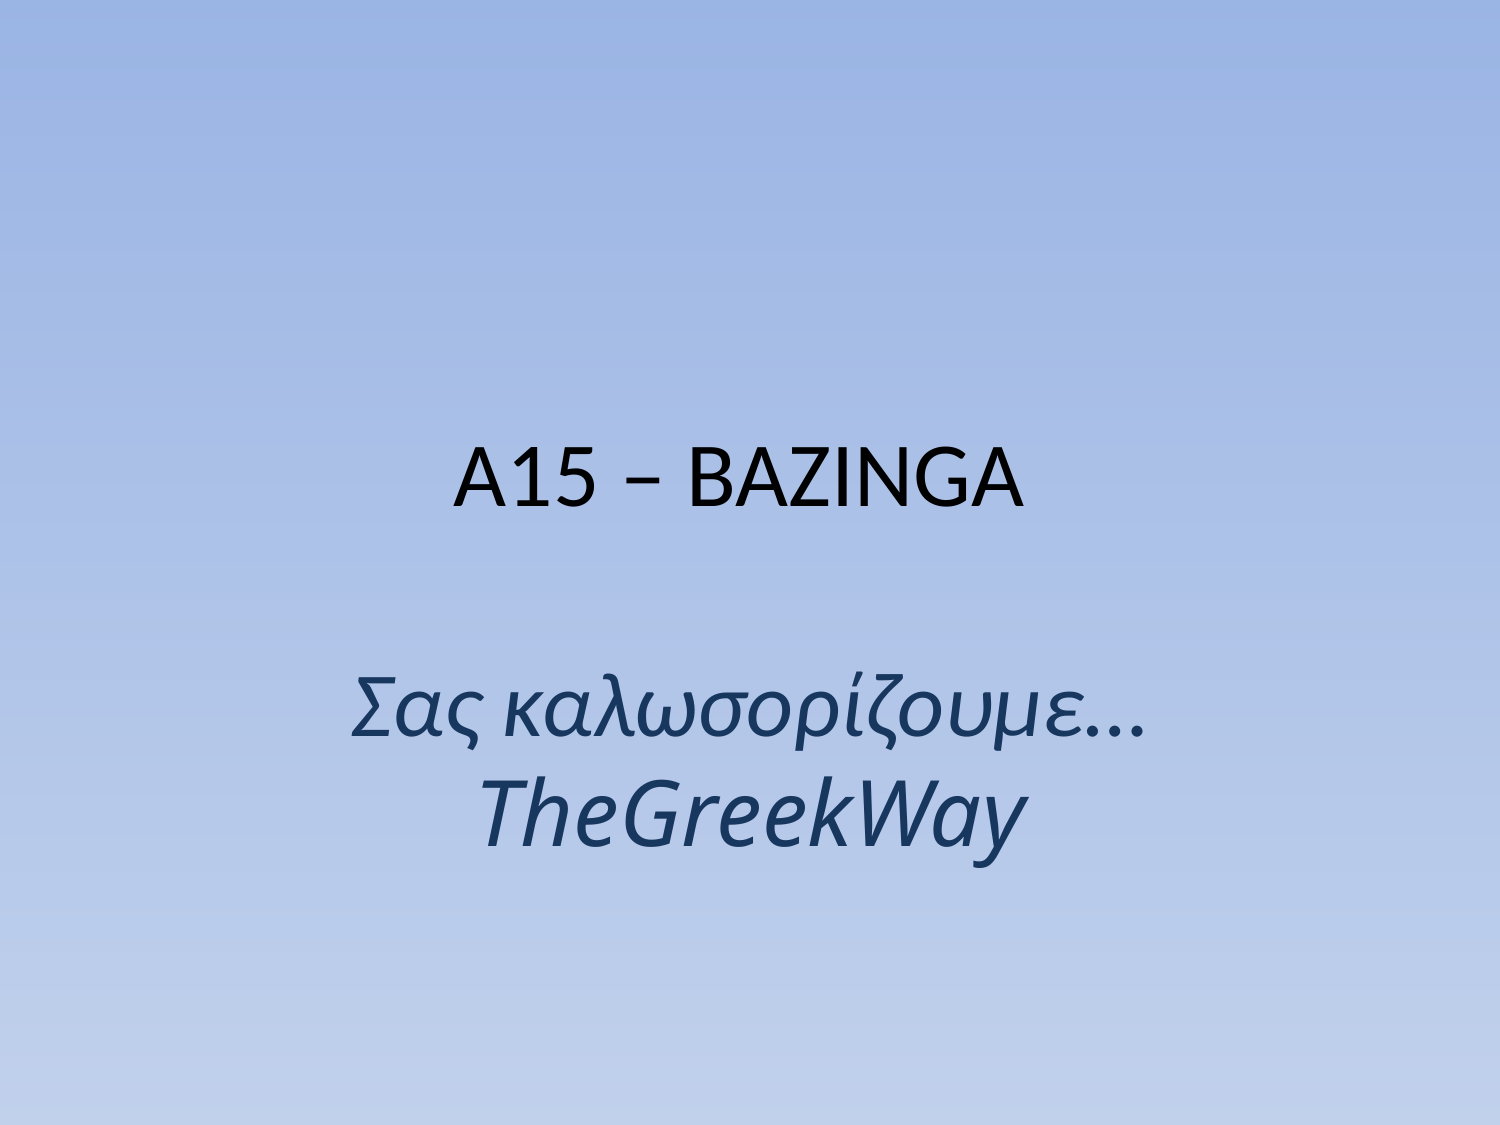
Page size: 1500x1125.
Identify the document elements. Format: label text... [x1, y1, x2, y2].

title A15 – BAZINGA [112, 349, 1388, 591]
subtitle Σας καλωσορίζουμε… TheGreekWay [225, 637, 1275, 925]
